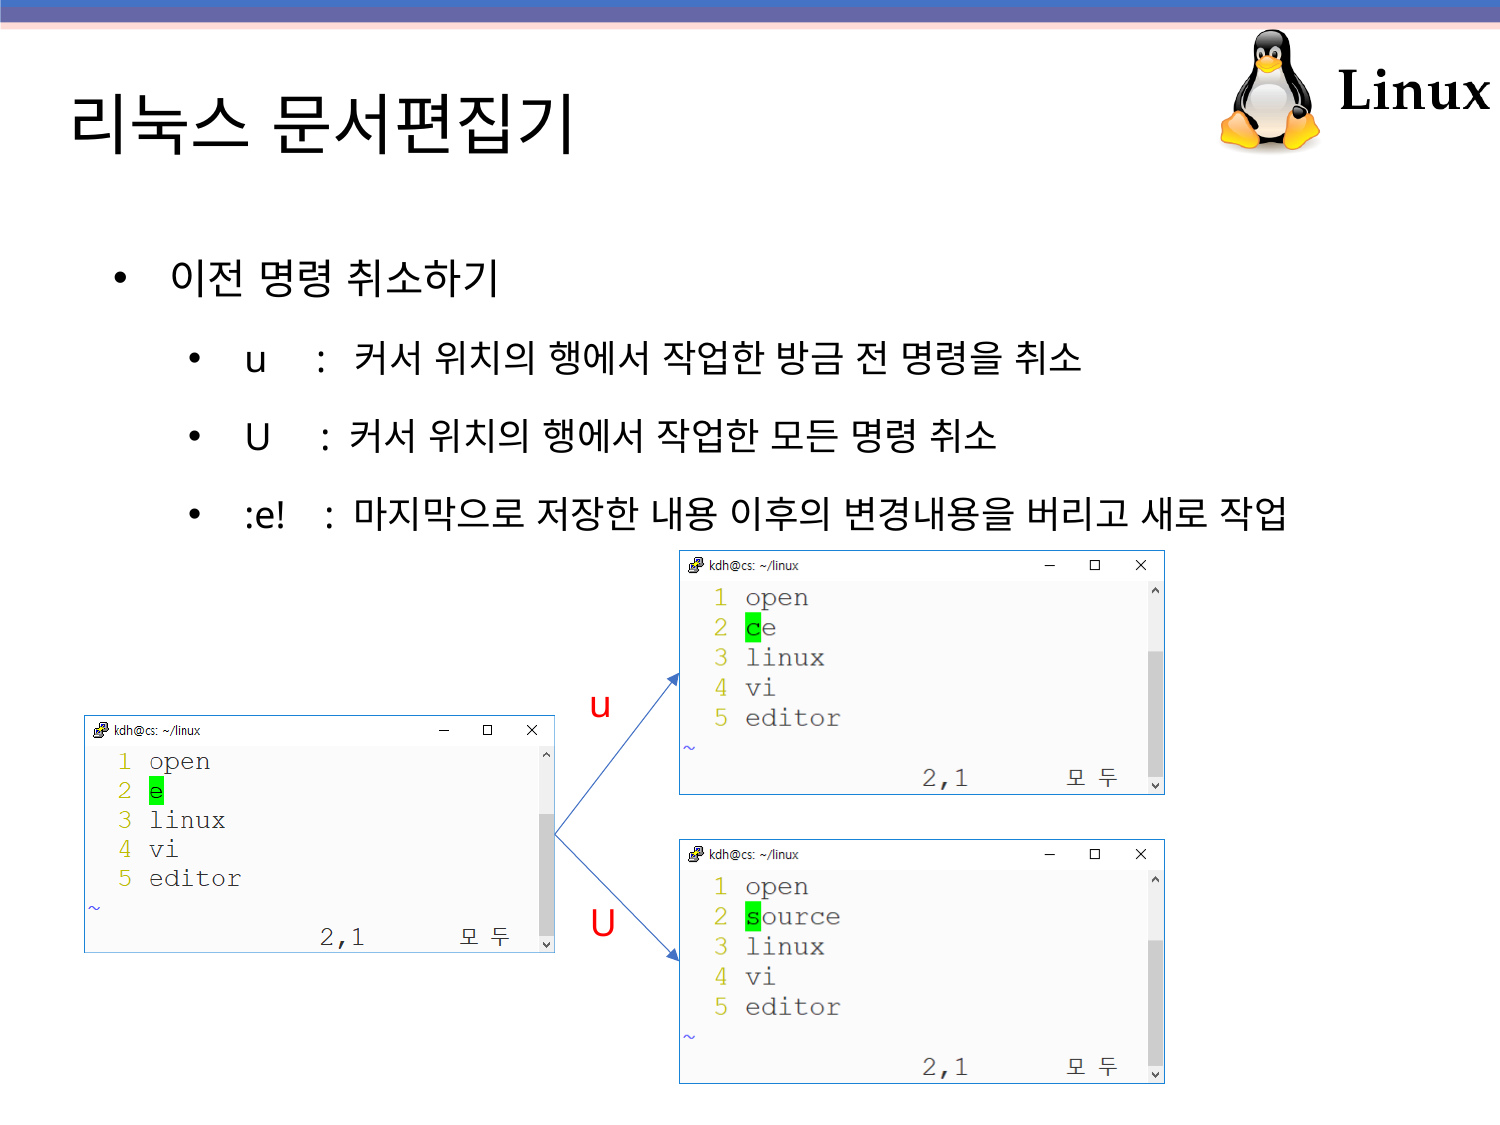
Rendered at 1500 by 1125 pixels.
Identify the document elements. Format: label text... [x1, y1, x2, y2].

picture [679, 839, 1165, 1084]
picture [84, 715, 554, 953]
picture [1210, 30, 1498, 162]
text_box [554, 672, 680, 834]
list 이전 명령 취소하기 u : 커서 위치의 행에서 작업한 방금 전 명령을 취소 U : 커서 위치의 행에서 작업한 모든 명령 취소 :e! : 마지막으로 저장한 내용 이후의 변경내용을 버리고 새로 작업 [53, 219, 1412, 1014]
title 리눅스 문서편집기 [53, 59, 1436, 197]
picture [679, 550, 1165, 795]
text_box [554, 834, 680, 962]
